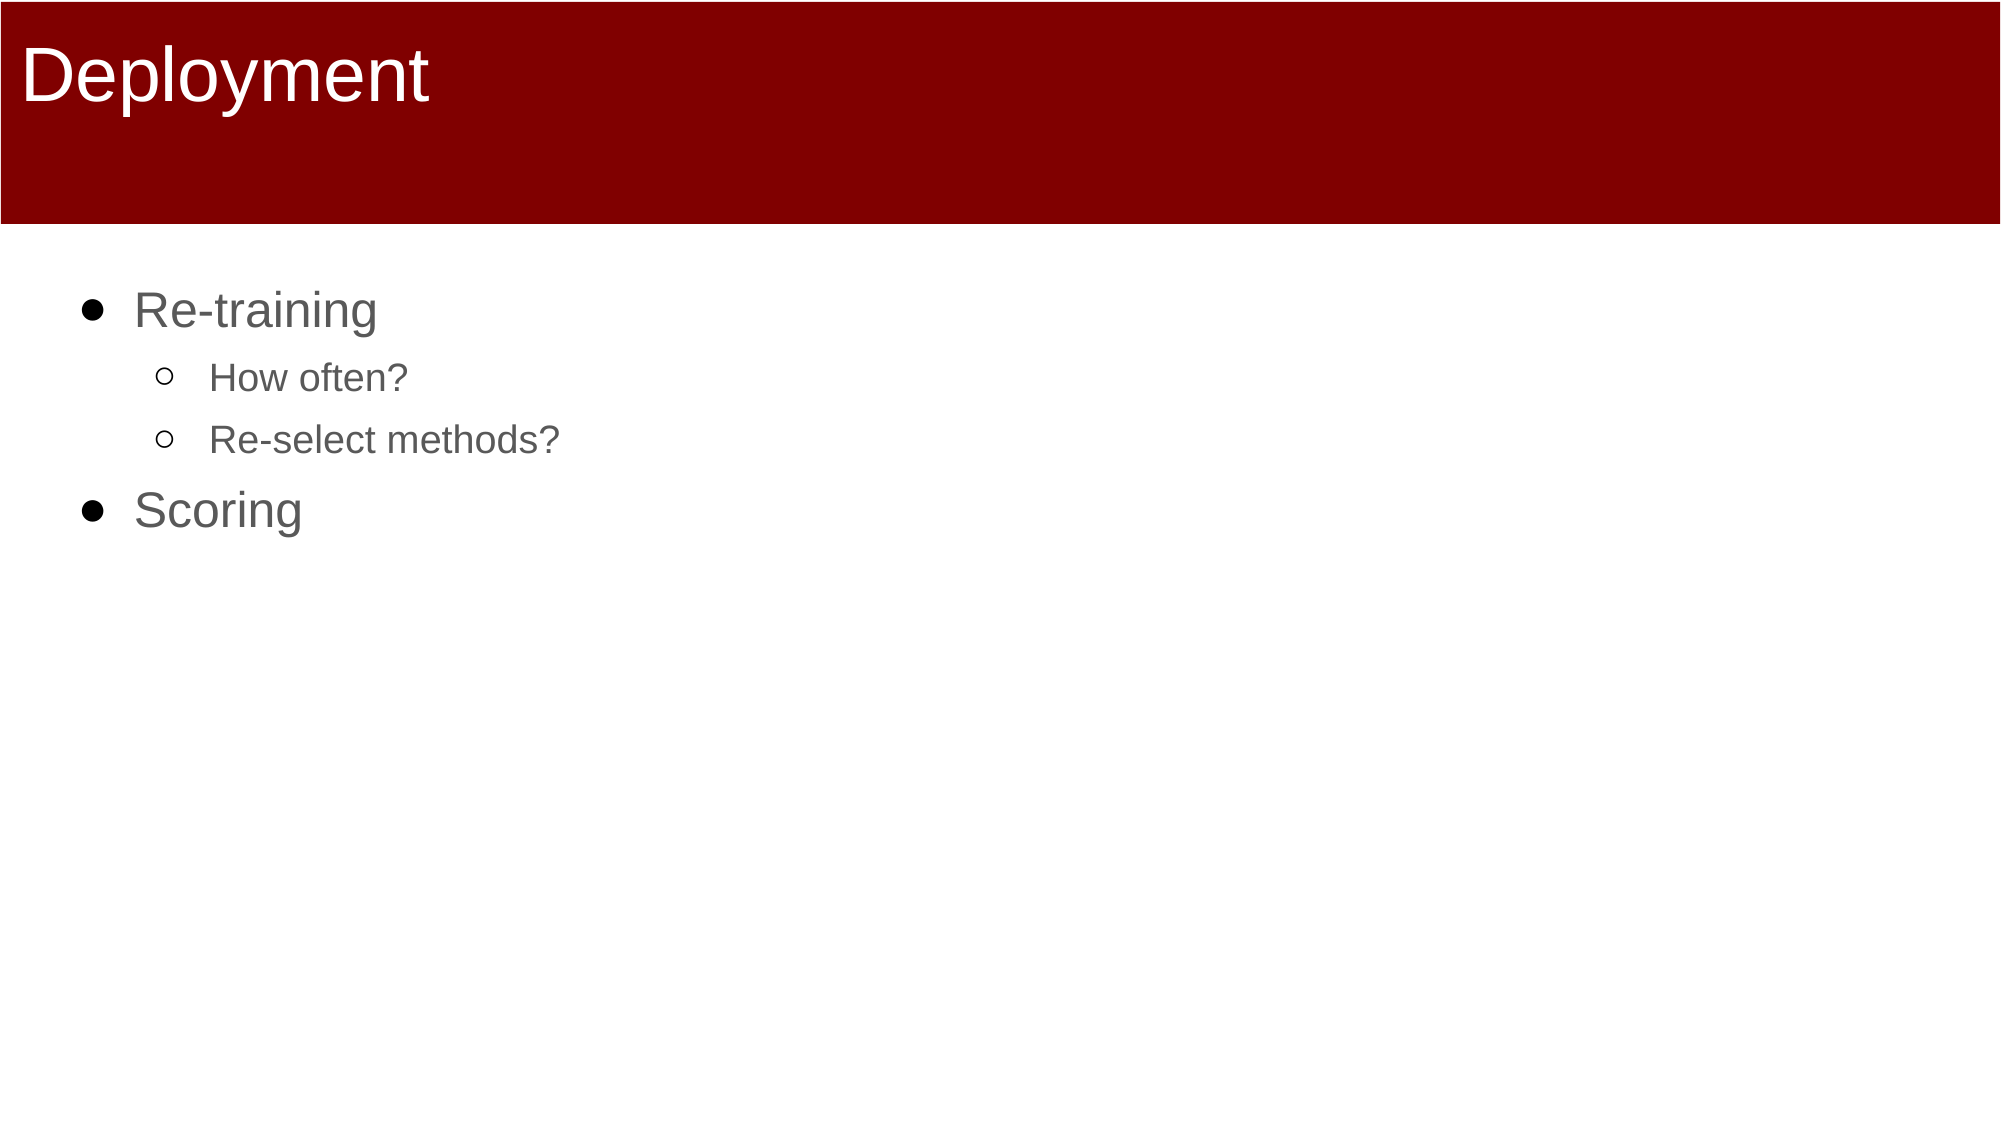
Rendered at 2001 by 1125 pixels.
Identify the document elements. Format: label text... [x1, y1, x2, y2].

title Deployment [0, 3, 2000, 192]
list Re-training How often? Re-select methods? Scoring [43, 260, 1958, 1074]
